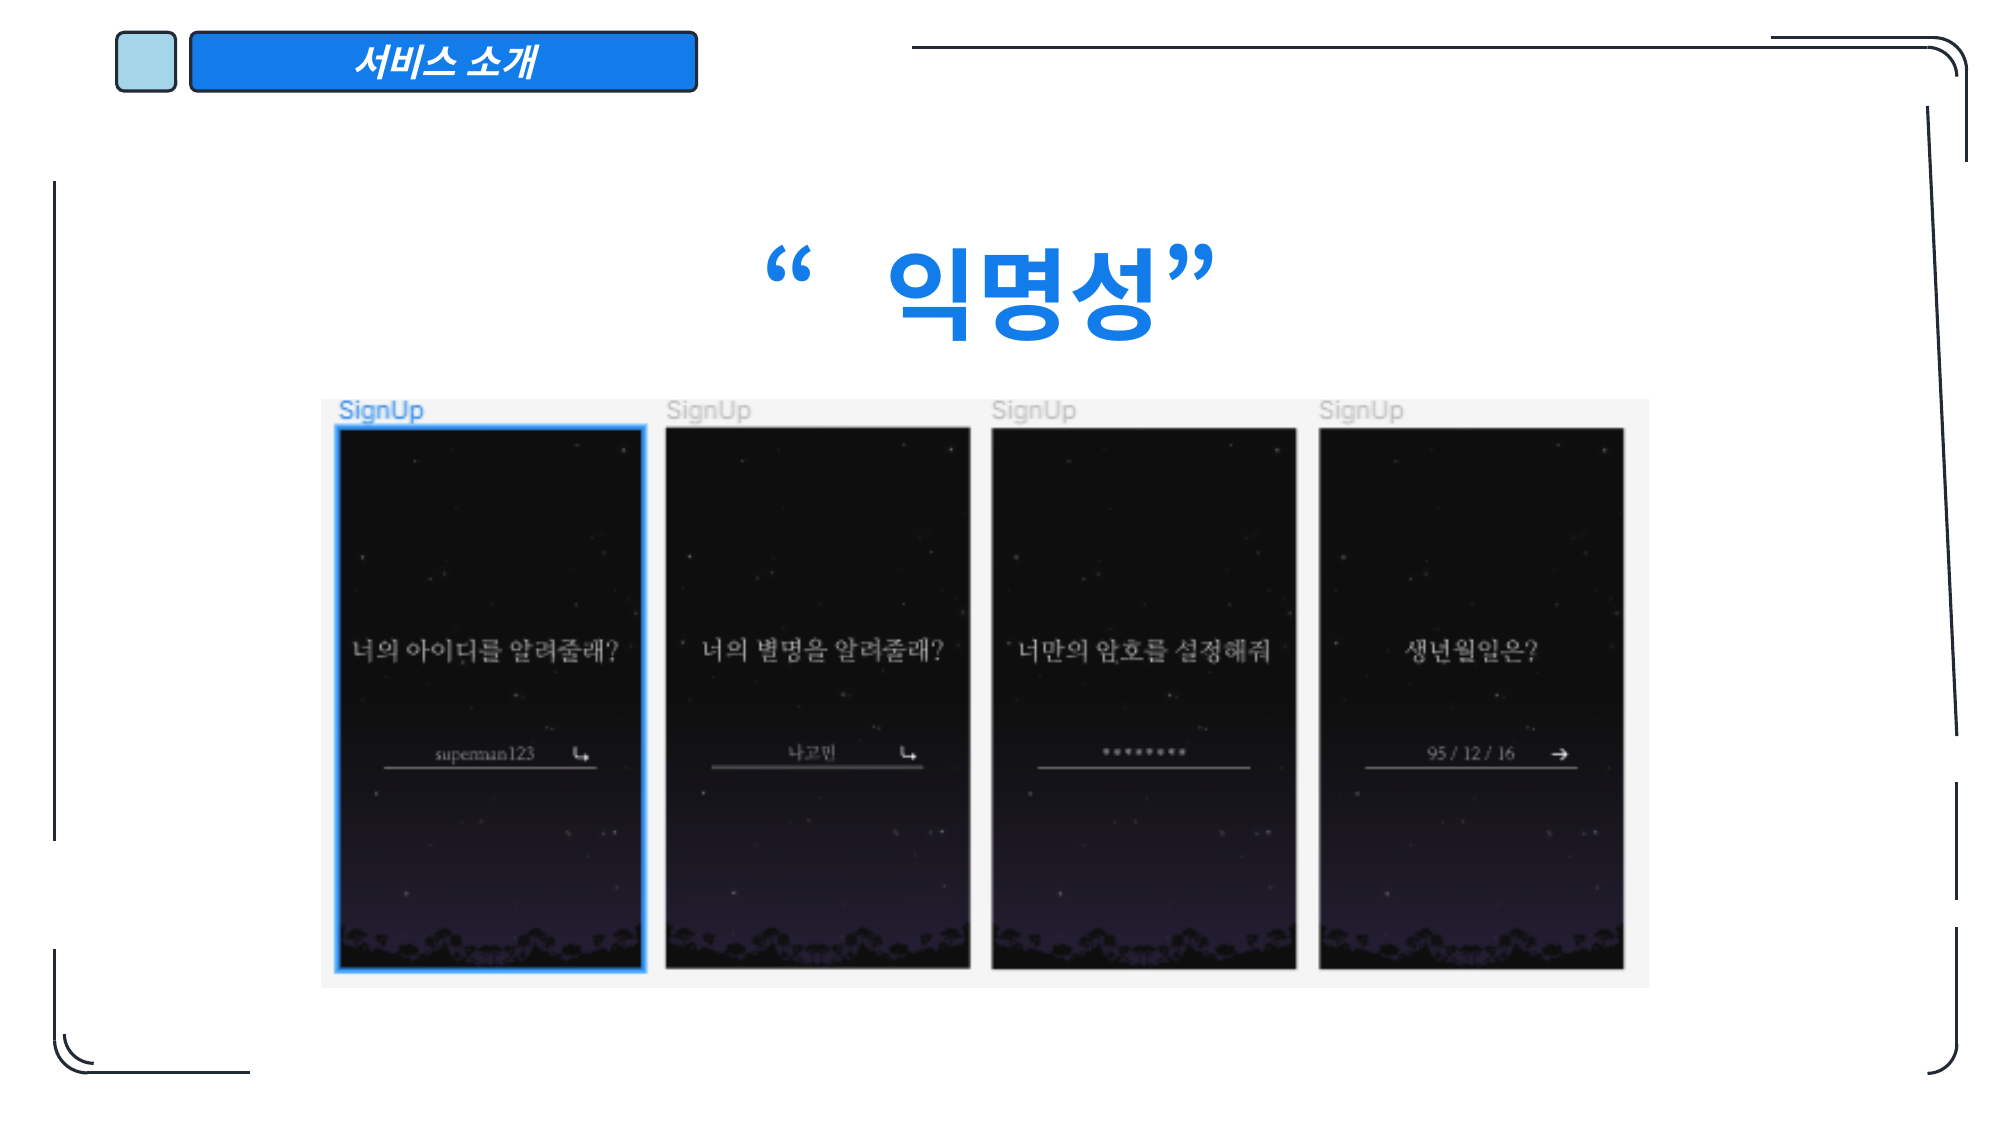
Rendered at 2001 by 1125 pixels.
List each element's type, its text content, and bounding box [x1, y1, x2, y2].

text_box [116, 31, 176, 37]
text_box 서비스 소개 [190, 31, 698, 37]
picture [321, 399, 1649, 988]
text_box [54, 37, 1967, 1074]
